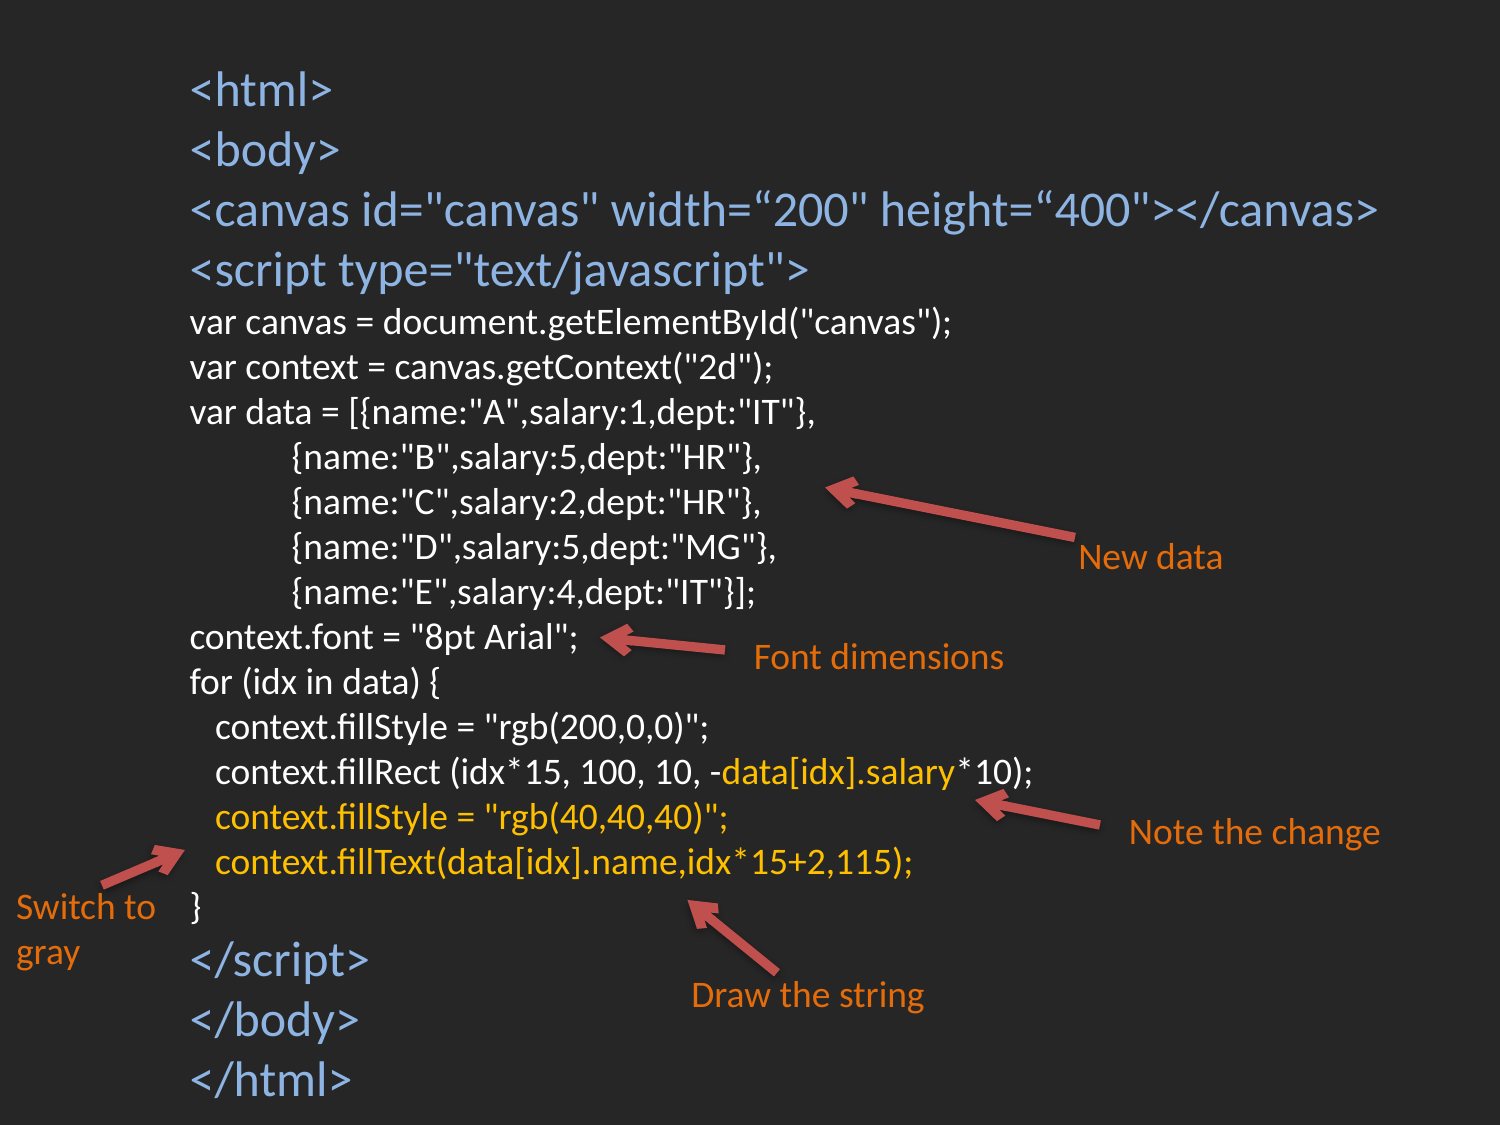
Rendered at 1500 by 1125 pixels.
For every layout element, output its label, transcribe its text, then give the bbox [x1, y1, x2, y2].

text_box <html> <body> <canvas id="canvas" width=“200" height=“400"></canvas> <script type="text/javascript"> var canvas = document.getElementById("canvas"); var context = canvas.getContext("2d"); var data = [{name:"A",salary:1,dept:"IT"}, {name:"B",salary:5,dept:"HR"}, {name:"C",salary:2,dept:"HR"}, {name:"D",salary:5,dept:"MG"}, {name:"E",salary:4,dept:"IT"}]; context.font = "8pt Arial"; for (idx in data) { context.fillStyle = "rgb(200,0,0)"; context.fillRect (idx*15, 100, 10, -data[idx].salary*10); context.fillStyle = "rgb(40,40,40)"; context.fillText(data[idx].name,idx*15+2,115); } </script> </body> </html> [174, 49, 1438, 1115]
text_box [0, 849, 186, 982]
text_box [674, 899, 942, 1024]
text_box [599, 624, 1022, 686]
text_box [974, 799, 1399, 861]
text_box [824, 487, 1241, 586]
